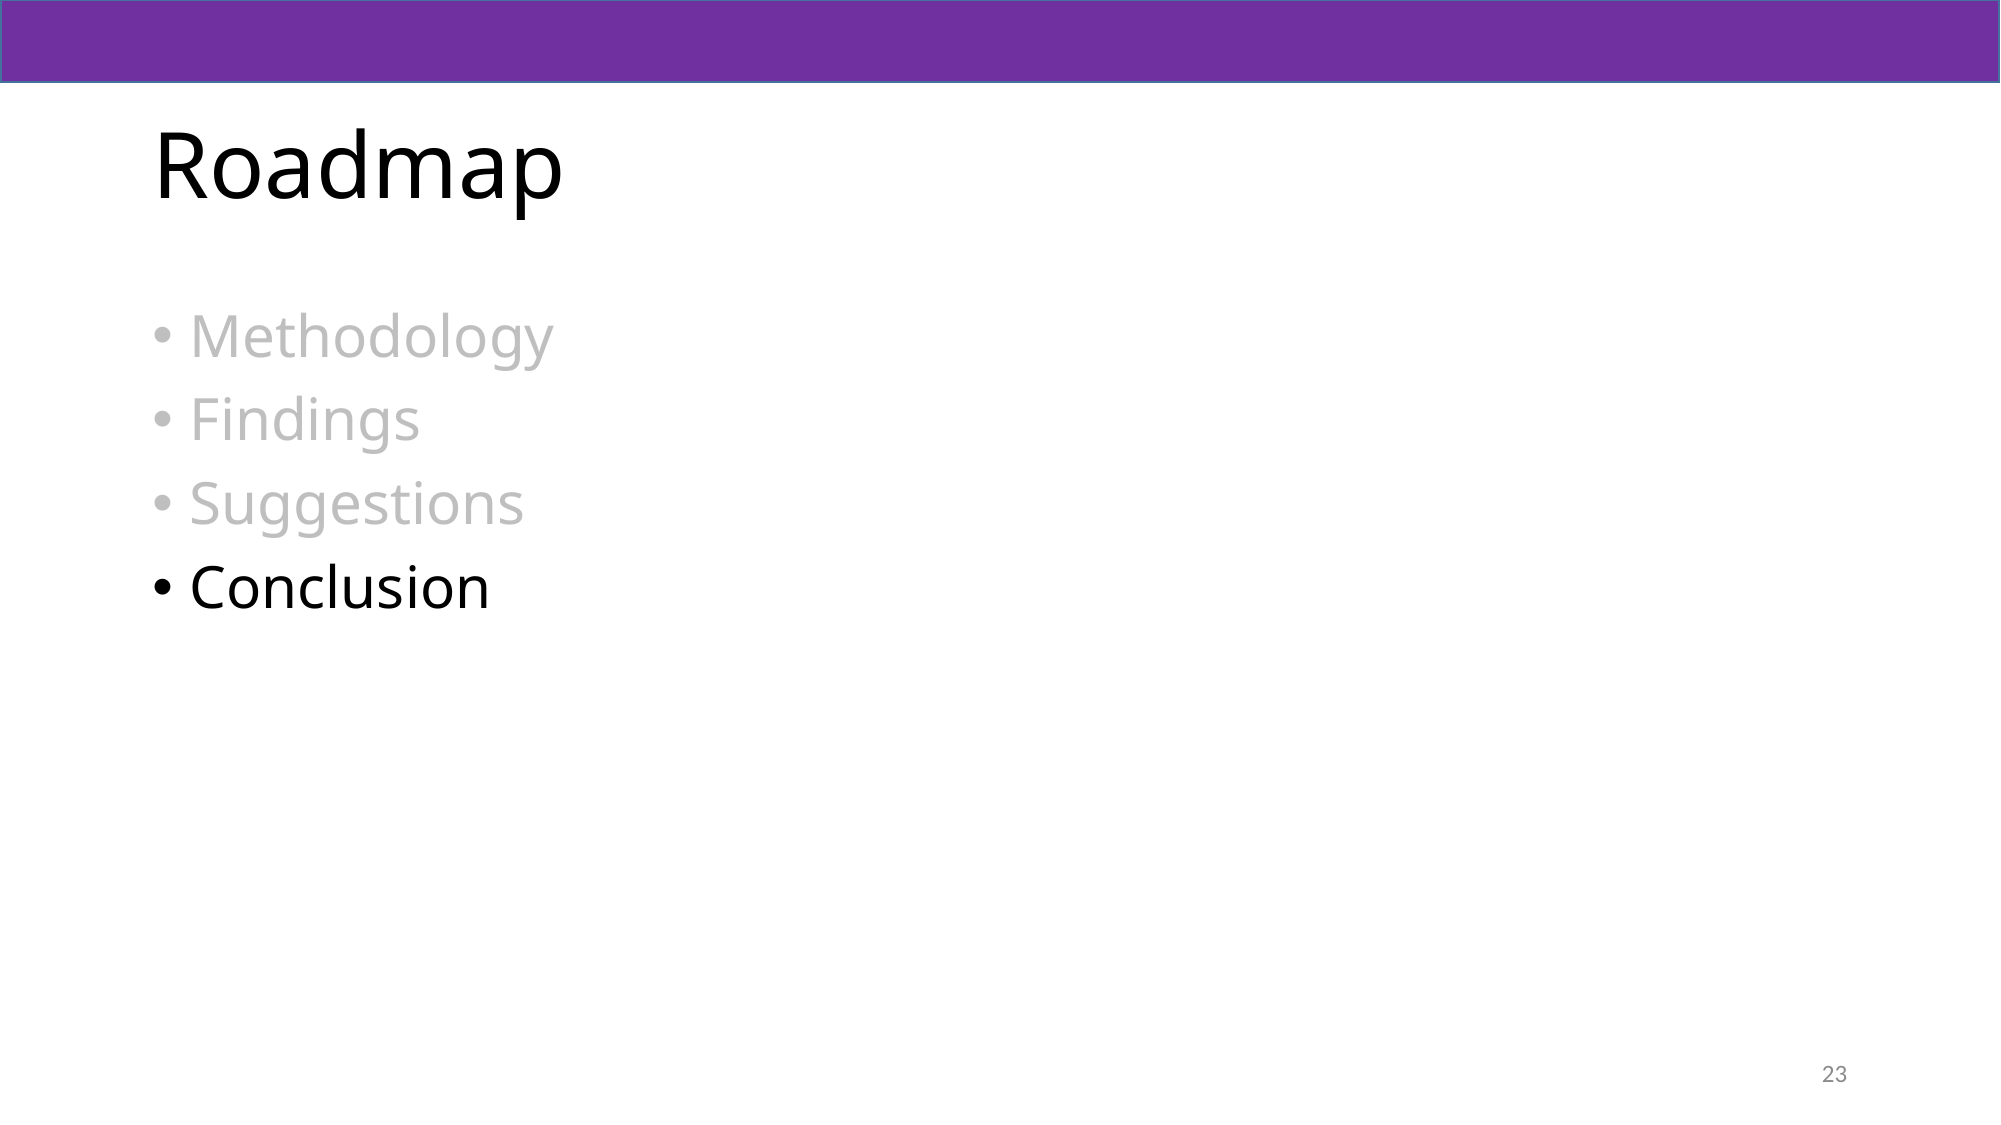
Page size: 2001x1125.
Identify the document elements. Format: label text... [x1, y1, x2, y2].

list Methodology Findings Suggestions Conclusion [137, 299, 1863, 1014]
text_box [0, 0, 2000, 83]
slide_number 23 [1412, 1042, 1863, 1103]
title Roadmap [137, 83, 1863, 278]
